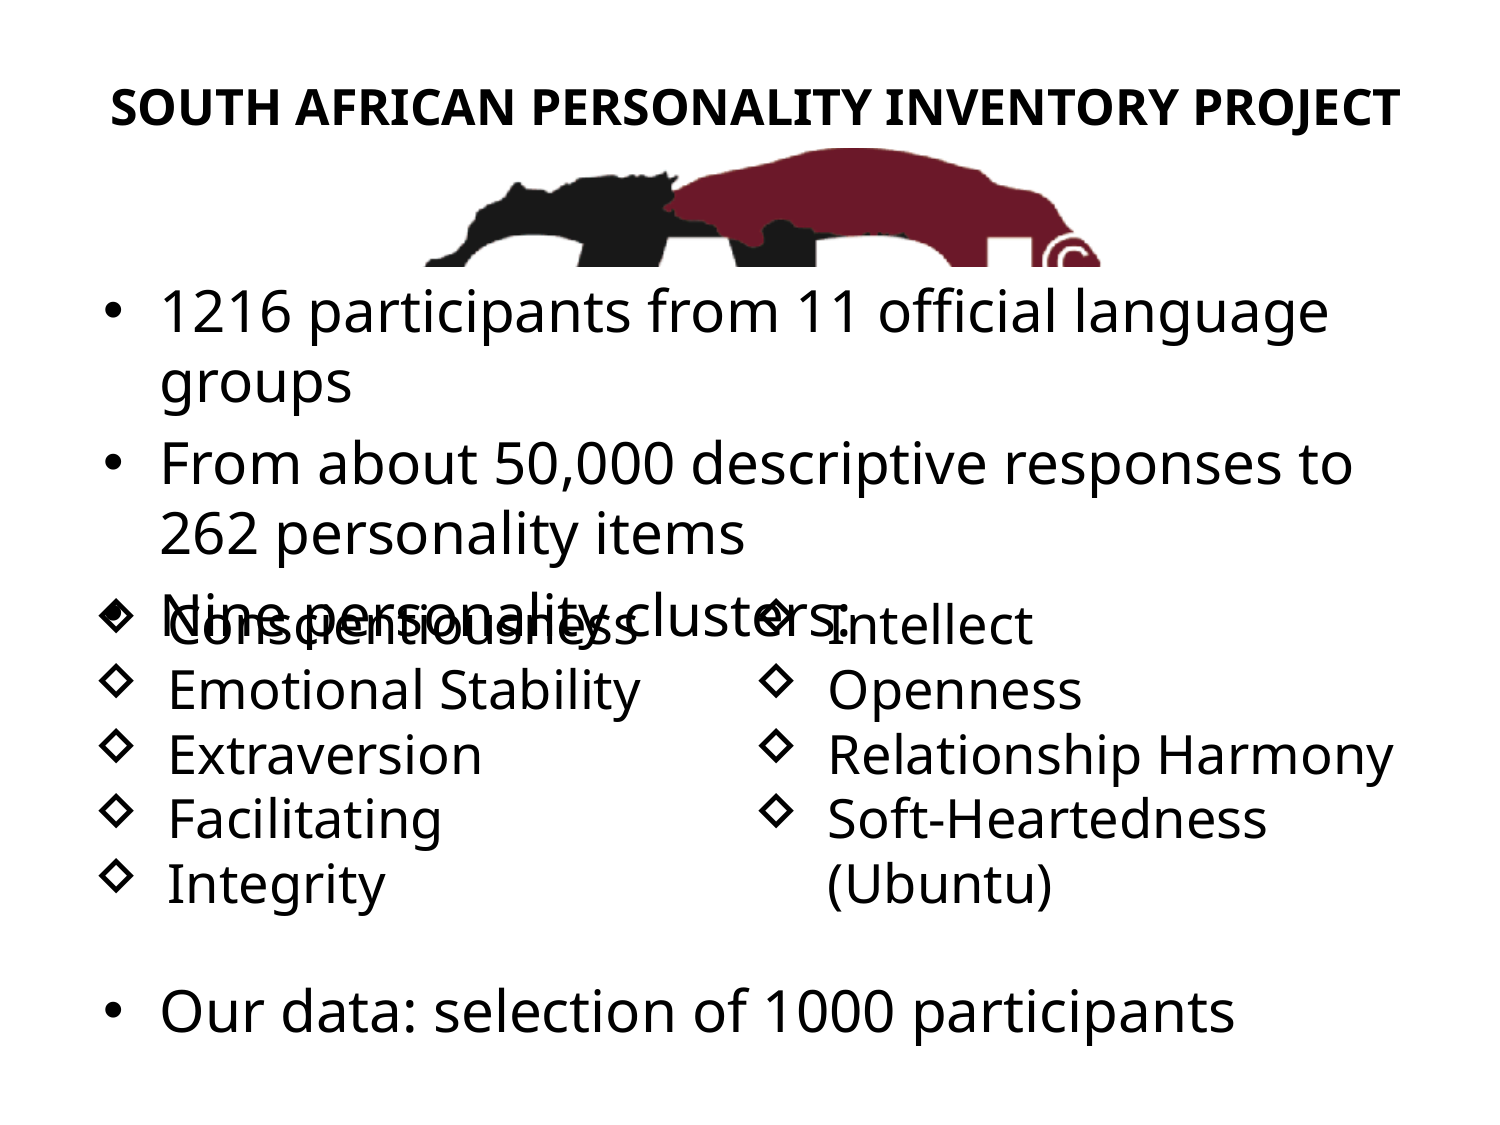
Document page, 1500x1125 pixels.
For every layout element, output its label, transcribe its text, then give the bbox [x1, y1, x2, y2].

picture [359, 148, 1138, 1000]
text_box 1216 participants from 11 official language groups From about 50,000 descriptive responses to 262 personality items Nine personality clusters: Our data: selection of 1000 participants [88, 267, 354, 582]
text_box SOUTH AFRICAN PERSONALITY INVENTORY PROJECT [92, 68, 1420, 143]
text_box 1216 participants from 11 official language groups From about 50,000 descriptive responses to 262 personality items Nine personality clusters: Our data: selection of 1000 participants [1142, 267, 1439, 1010]
text_box Conscientiousness Emotional Stability Extraversion Facilitating Integrity Intellect Openness Relationship Harmony Soft-Heartedness (Ubuntu) [77, 582, 1428, 1102]
